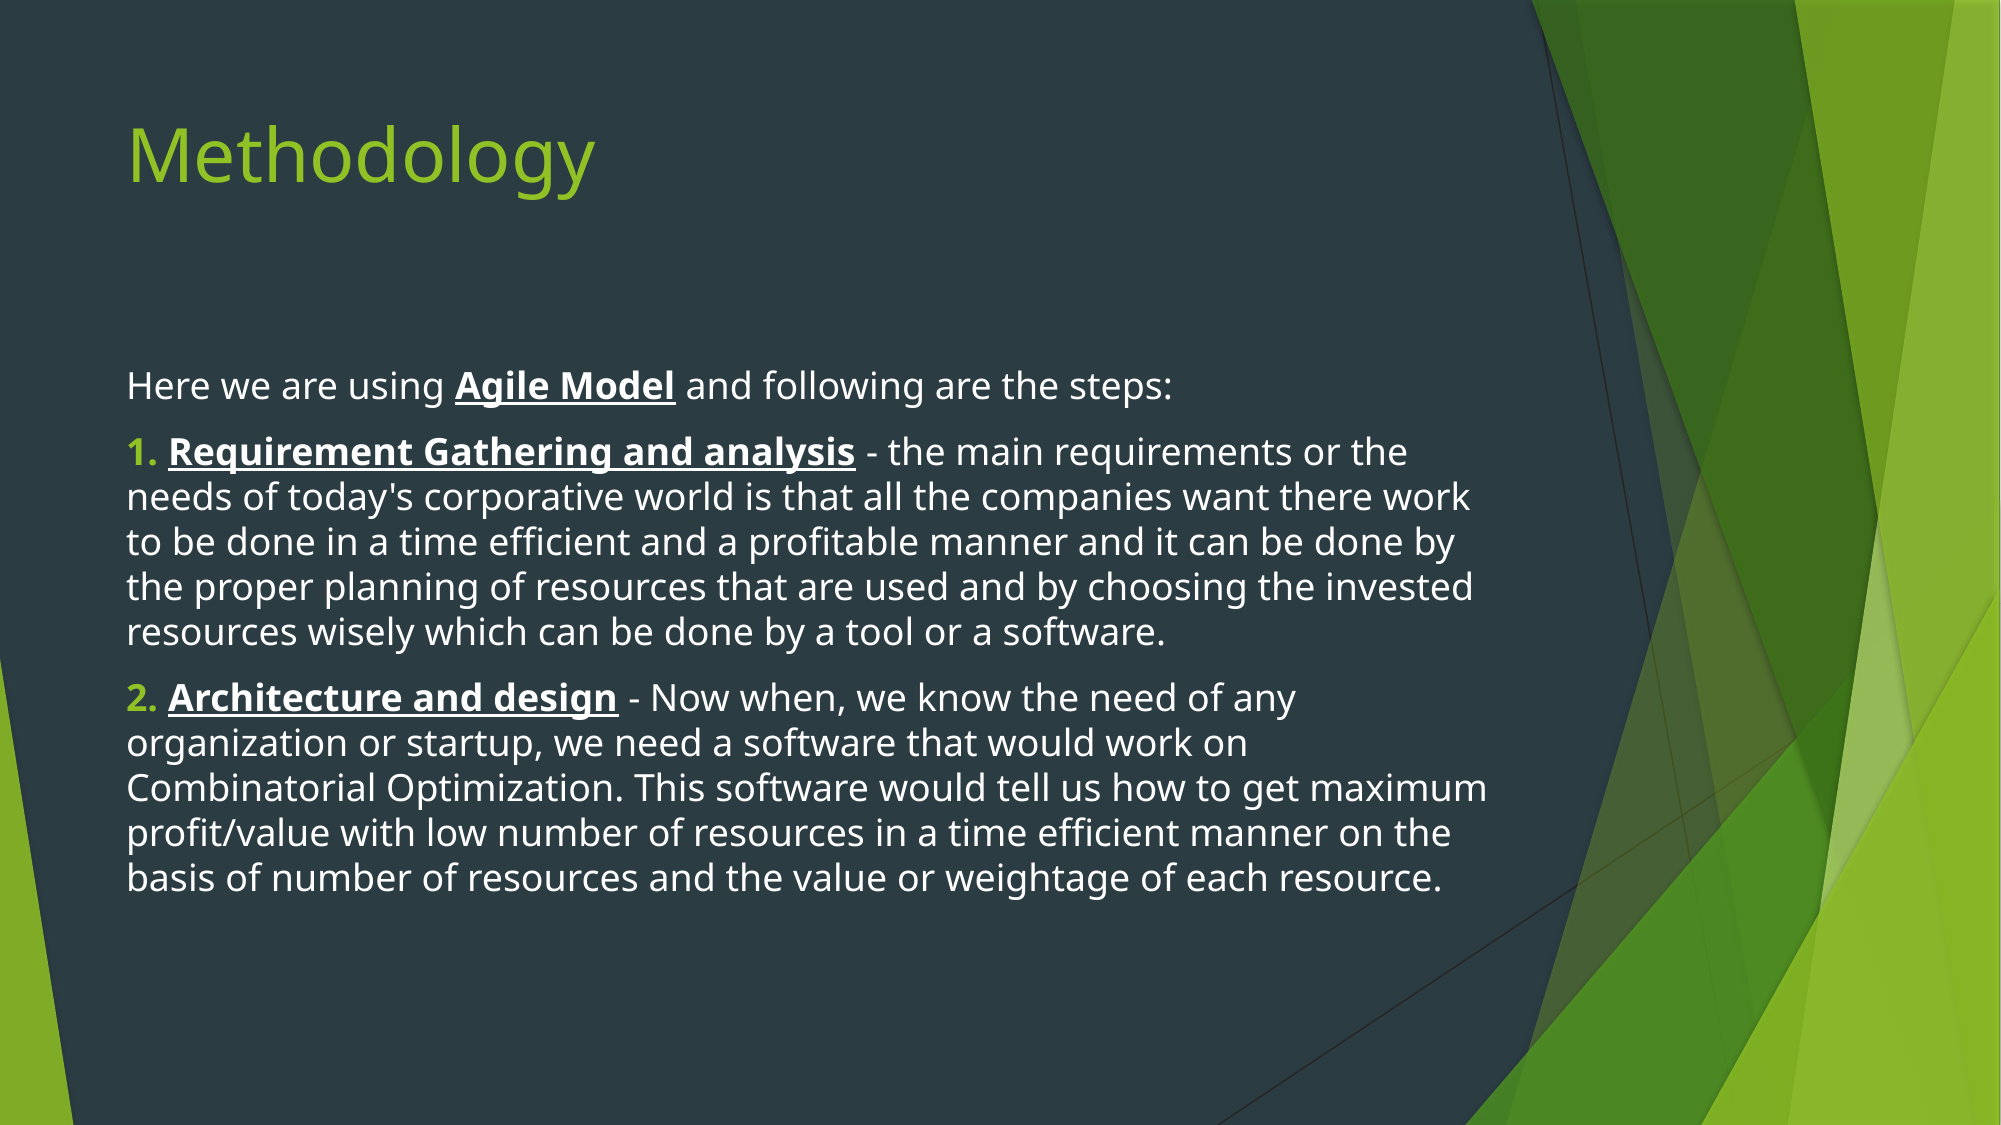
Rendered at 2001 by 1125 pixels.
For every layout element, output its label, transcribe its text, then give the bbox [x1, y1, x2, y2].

title Methodology [111, 99, 1522, 317]
list Here we are using Agile Model and following are the steps: 1. Requirement Gathering and analysis - the main requirements or the needs of today's corporative world is that all the companies want there work to be done in a time efficient and a profitable manner and it can be done by the proper planning of resources that are used and by choosing the invested resources wisely which can be done by a tool or a software. 2. Architecture and design - Now when, we know the need of any organization or startup, we need a software that would work on Combinatorial Optimization. This software would tell us how to get maximum profit/value with low number of resources in a time efficient manner on the basis of number of resources and the value or weightage of each resource. [111, 354, 1522, 992]
